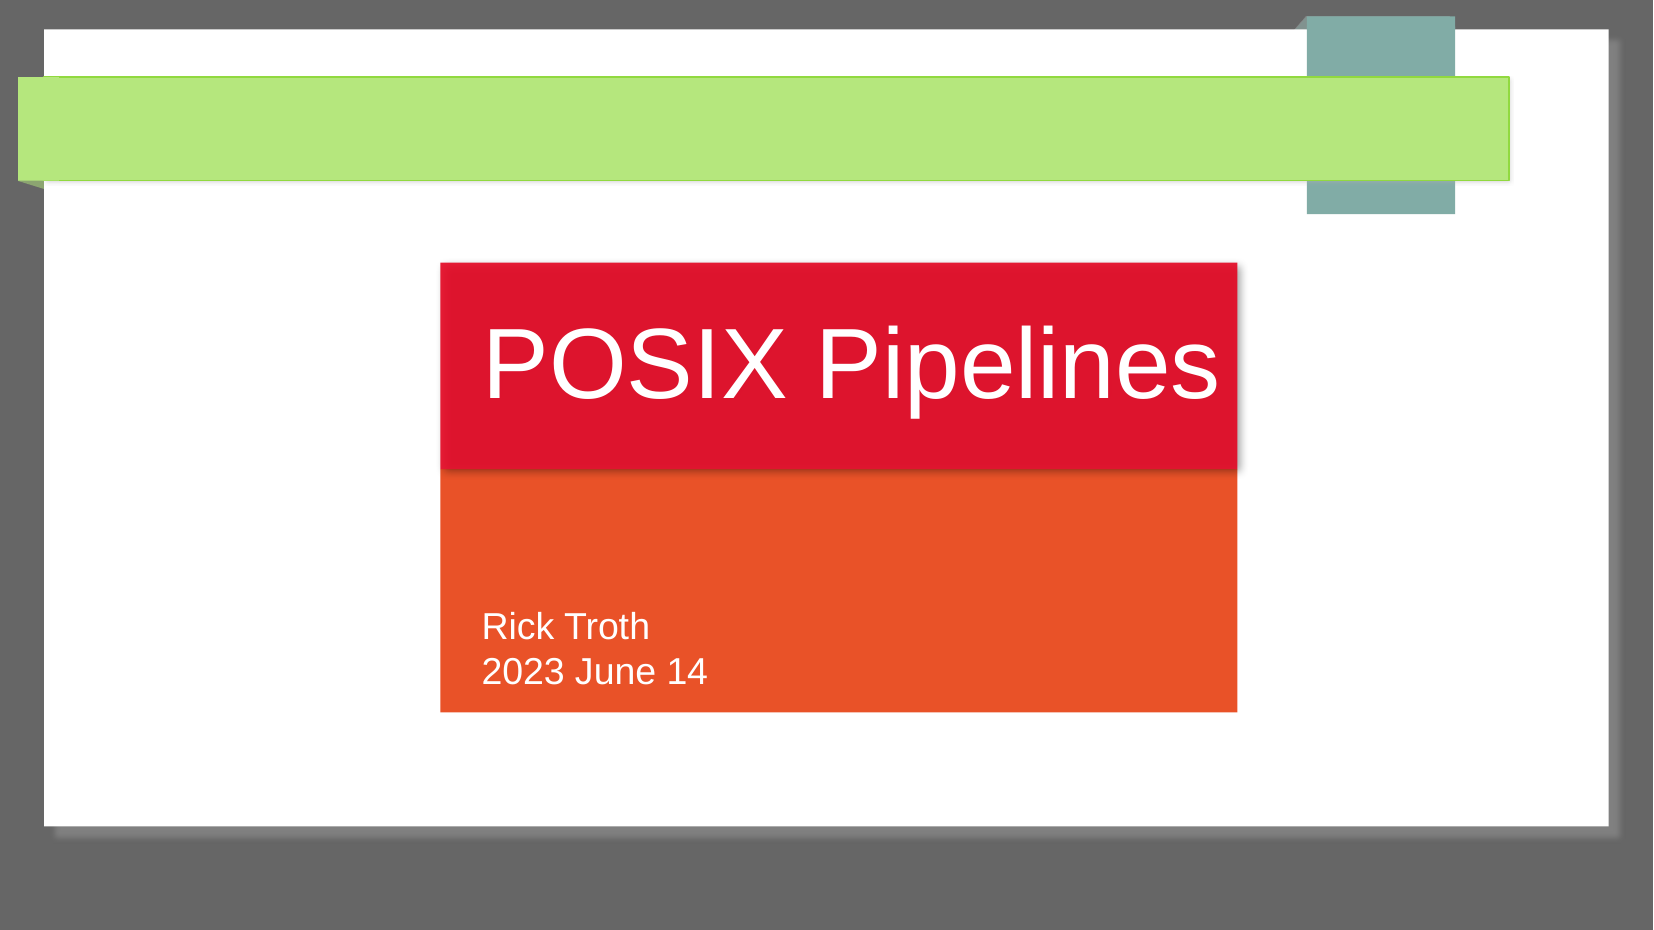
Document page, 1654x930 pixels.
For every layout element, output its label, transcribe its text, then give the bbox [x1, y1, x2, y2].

text_box Rick Troth 2023 June 14 [440, 475, 1238, 713]
title POSIX Pipelines [440, 262, 1238, 470]
